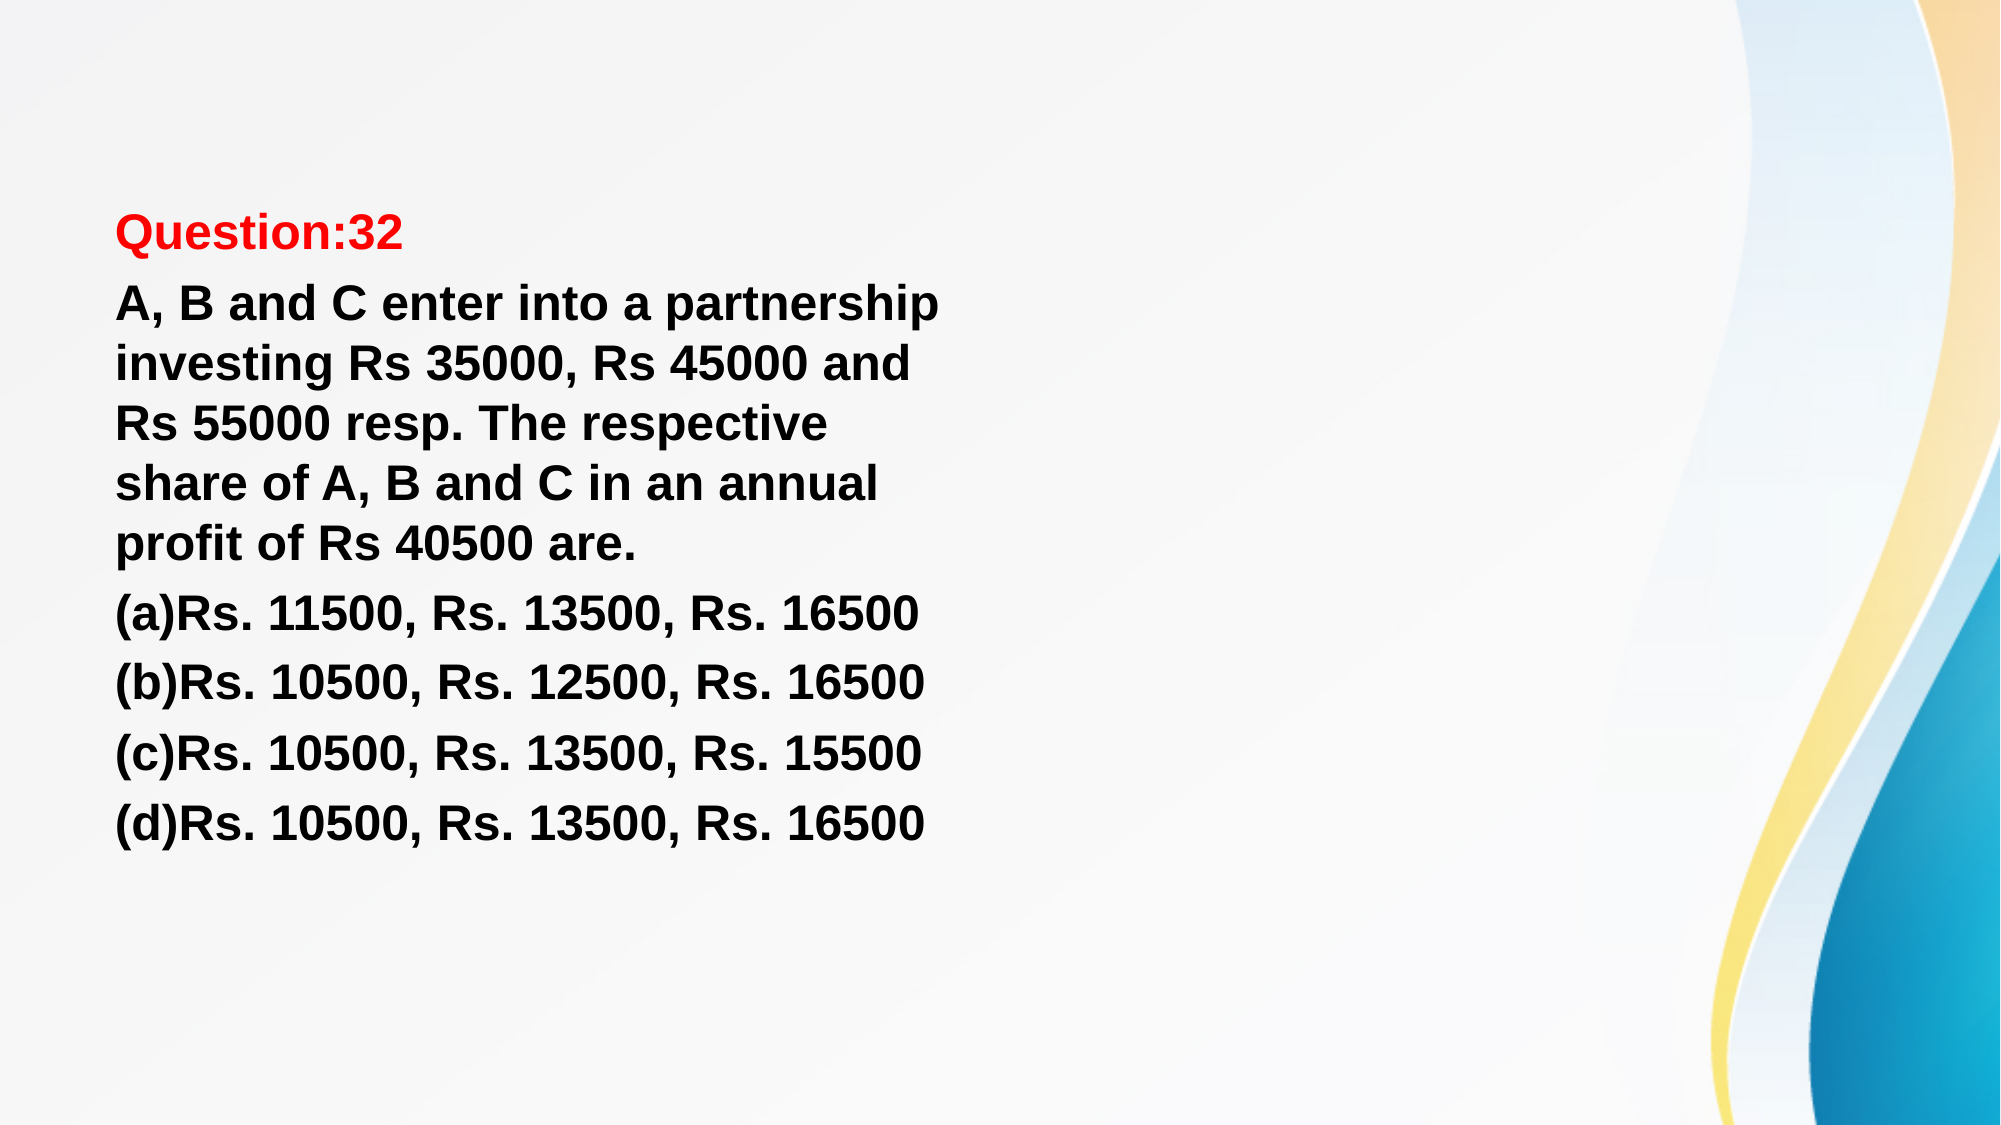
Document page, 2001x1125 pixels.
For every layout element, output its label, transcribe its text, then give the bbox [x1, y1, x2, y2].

picture [0, 0, 2001, 1125]
list Question:32 A, B and C enter into a partnership investing Rs 35000, Rs 45000 and Rs 55000 resp. The respective share of A, B and C in an annual profit of Rs 40500 are. (a)Rs. 11500, Rs. 13500, Rs. 16500 (b)Rs. 10500, Rs. 12500, Rs. 16500 (c)Rs. 10500, Rs. 13500, Rs. 15500 (d)Rs. 10500, Rs. 13500, Rs. 16500 [99, 192, 984, 1006]
